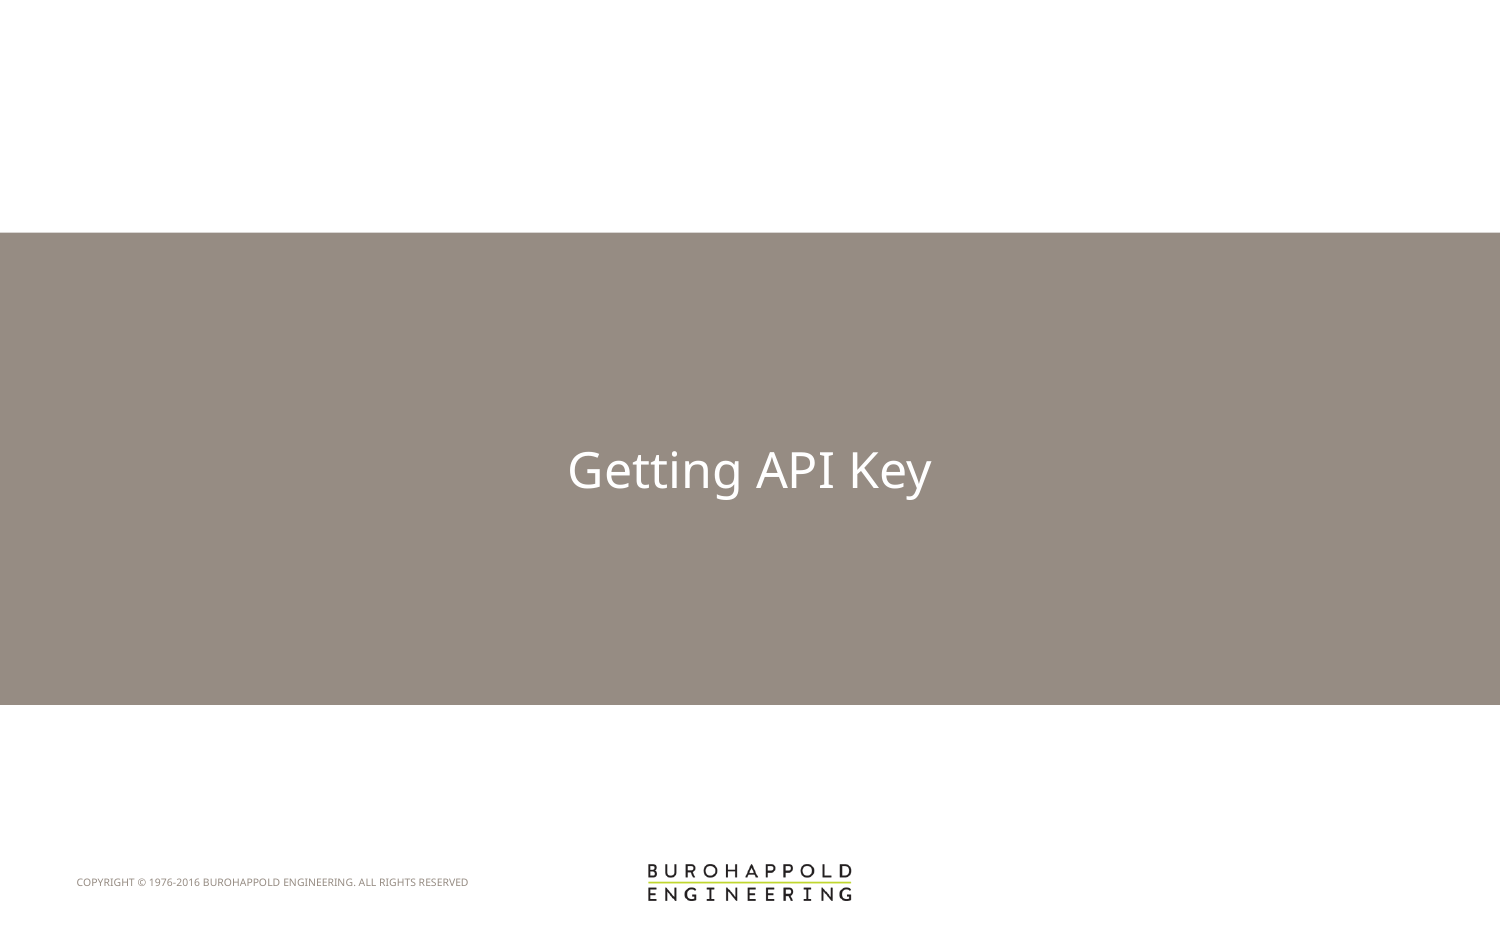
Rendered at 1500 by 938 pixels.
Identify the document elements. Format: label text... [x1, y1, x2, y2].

title Getting API Key [0, 232, 1500, 705]
picture [631, 848, 868, 917]
